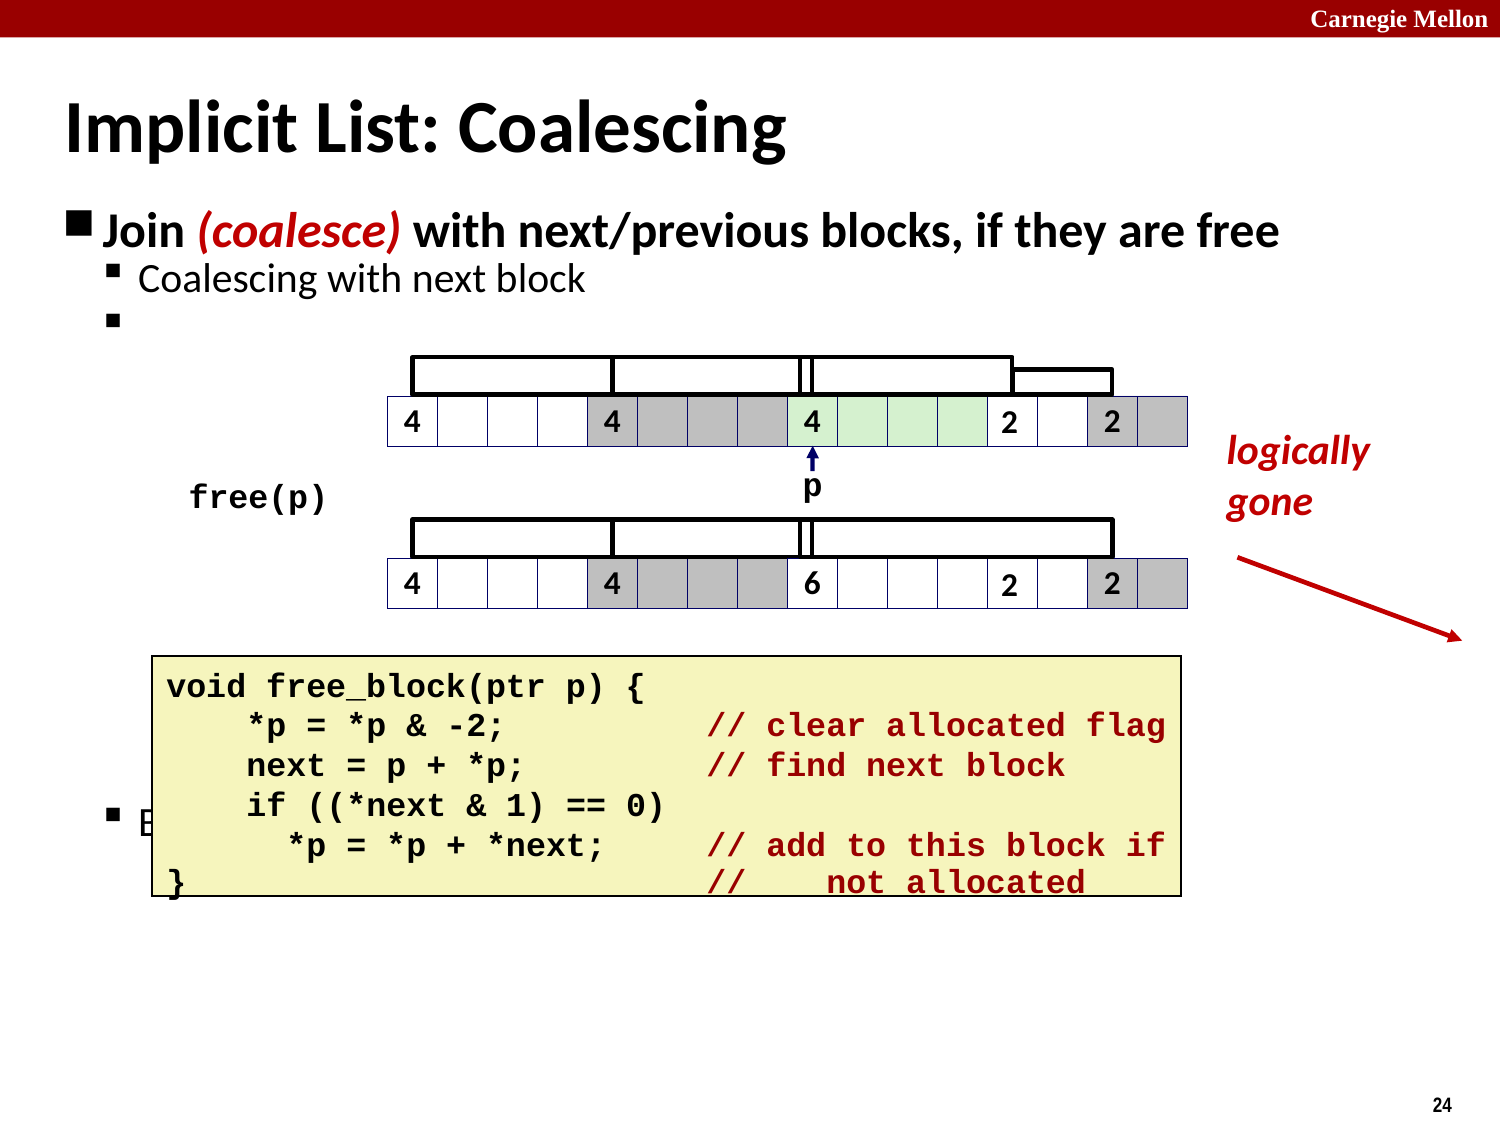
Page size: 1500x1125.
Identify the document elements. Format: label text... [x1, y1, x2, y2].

text_box Join (coalesce) with next/previous blocks, if they are free Coalescing with next block But how do we coalesce with previous block? [52, 200, 1416, 1101]
text_box 4 [787, 395, 838, 446]
text_box [637, 558, 687, 609]
text_box [637, 395, 687, 446]
text_box [887, 395, 937, 446]
text_box [1137, 558, 1188, 609]
text_box [800, 519, 1113, 557]
text_box [800, 357, 1013, 395]
text_box [1039, 395, 1087, 446]
text_box [176, 425, 812, 484]
text_box [613, 357, 800, 395]
text_box [687, 395, 737, 446]
text_box Implicit List: Coalescing [49, 75, 1161, 169]
text_box [737, 395, 787, 446]
text_box [1237, 557, 1463, 643]
text_box 4 [588, 395, 637, 446]
text_box [537, 395, 588, 446]
text_box [1039, 558, 1088, 609]
text_box 4 [387, 395, 437, 446]
text_box [687, 558, 737, 609]
text_box [437, 395, 487, 446]
text_box logically gone [1211, 415, 1438, 531]
text_box [838, 395, 887, 446]
text_box [806, 445, 819, 472]
text_box 4 [587, 558, 637, 609]
text_box [613, 519, 800, 557]
text_box [487, 558, 537, 609]
text_box free(p) [173, 471, 344, 524]
text_box [1137, 395, 1188, 446]
text_box [487, 395, 537, 446]
text_box [838, 558, 887, 609]
text_box 2 [986, 395, 1039, 450]
text_box [737, 558, 787, 609]
text_box [437, 558, 487, 609]
text_box p [787, 458, 838, 512]
text_box [887, 558, 937, 609]
text_box void free_block(ptr p) { *p = *p & -2; // clear allocated flag next = p + *p; // find next block if ((*next & 1) == 0) *p = *p + *next; // add to this block if } // not allocated [151, 656, 1182, 897]
text_box [324, 484, 1388, 699]
text_box [412, 519, 613, 557]
text_box 2 [1087, 395, 1137, 446]
text_box [412, 357, 613, 395]
text_box [937, 395, 986, 446]
text_box 2 [1088, 558, 1137, 609]
text_box [1012, 369, 1113, 395]
text_box [537, 558, 587, 609]
text_box 4 [387, 558, 437, 609]
text_box 2 [986, 557, 1039, 612]
text_box [937, 558, 986, 609]
text_box 6 [787, 558, 838, 609]
text_box [814, 425, 1211, 484]
